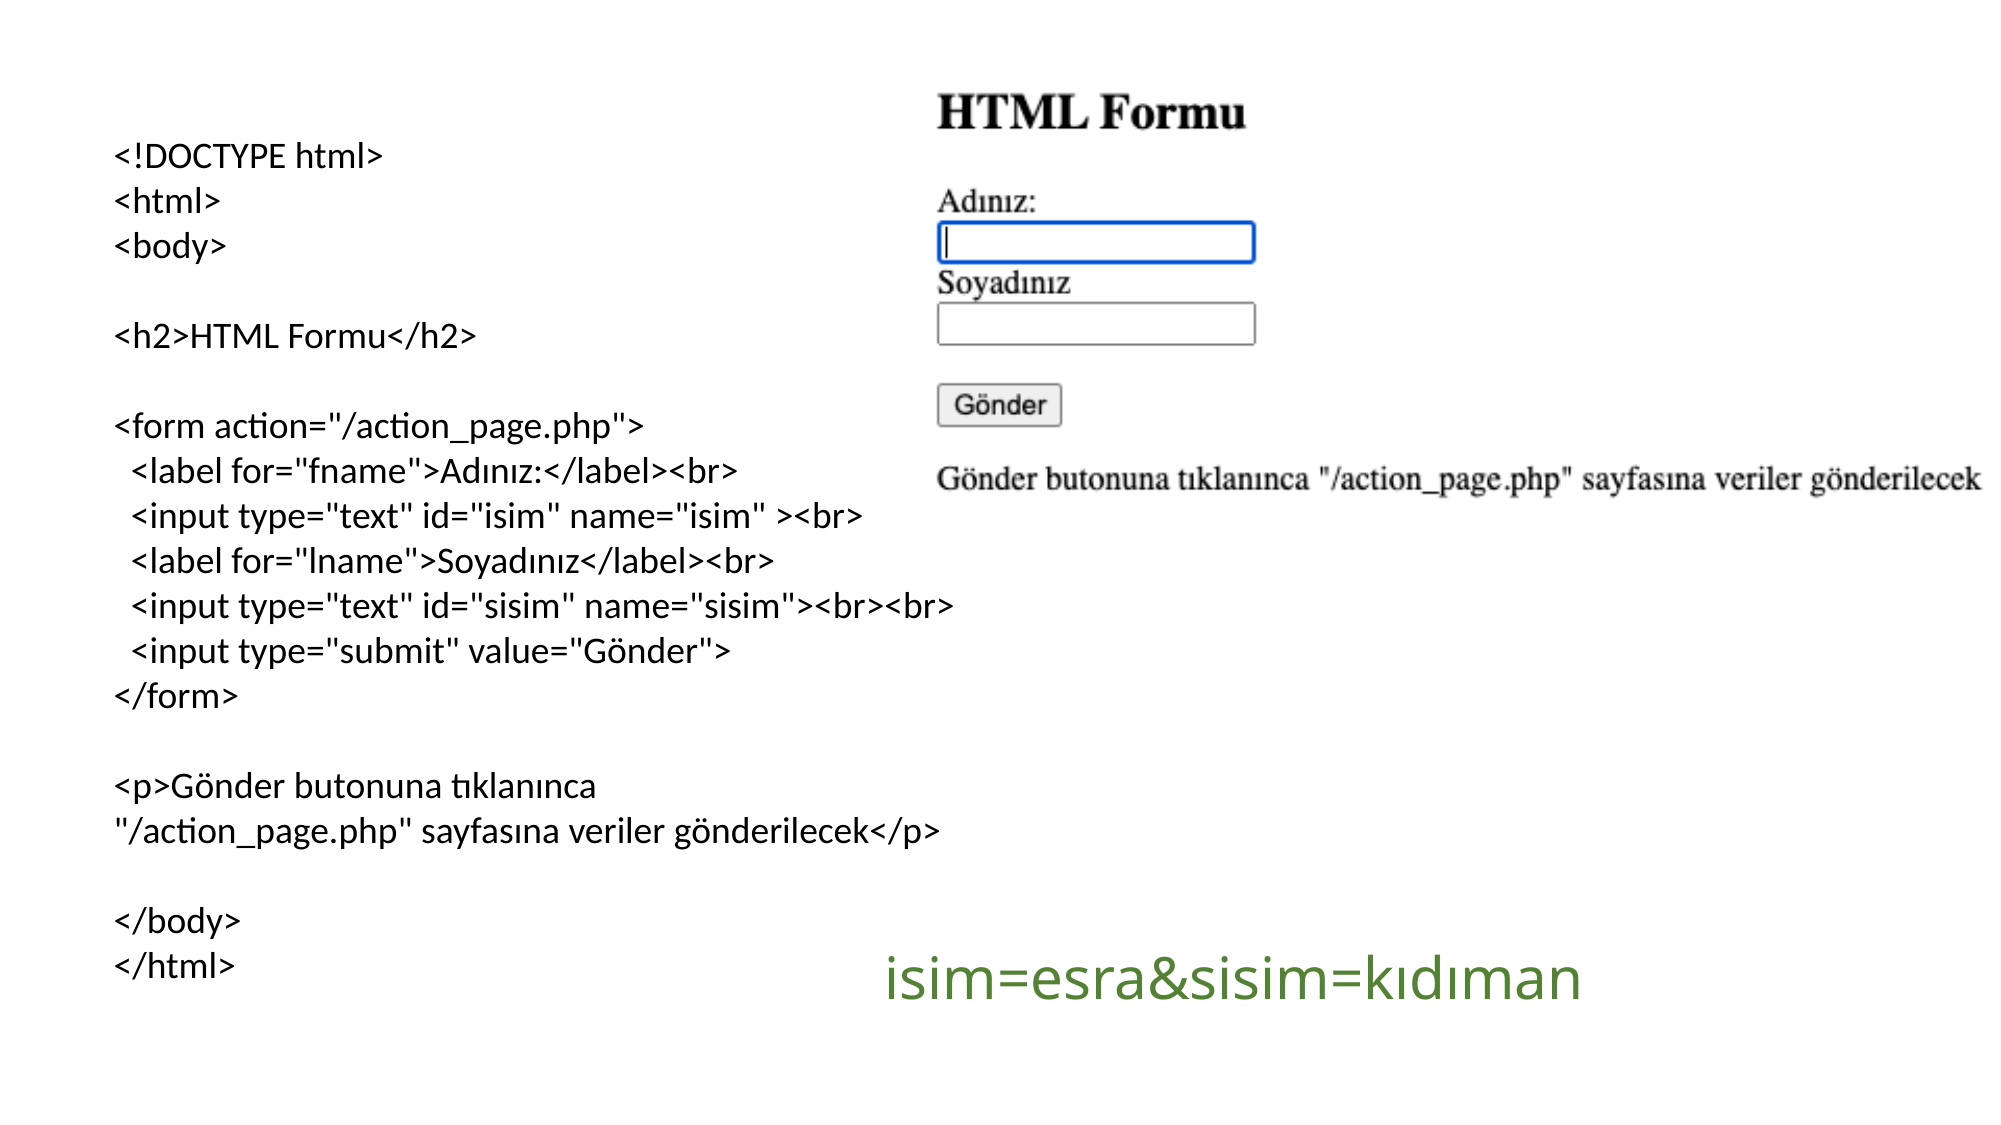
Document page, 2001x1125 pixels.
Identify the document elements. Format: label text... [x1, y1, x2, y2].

text_box <!DOCTYPE html> <html> <body> <h2>HTML Formu</h2> <form action="/action_page.php"> <label for="fname">Adınız:</label><br> <input type="text" id="isim" name="isim" ><br> <label for="lname">Soyadınız</label><br> <input type="text" id="sisim" name="sisim"><br><br> <input type="submit" value="Gönder"> </form> <p>Gönder butonuna tıklanınca "/action_page.php" sayfasına veriler gönderilecek</p> </body> </html> [98, 123, 1538, 993]
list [921, 77, 2000, 582]
text_box isim=esra&sisim=kıdıman [870, 934, 2000, 1090]
